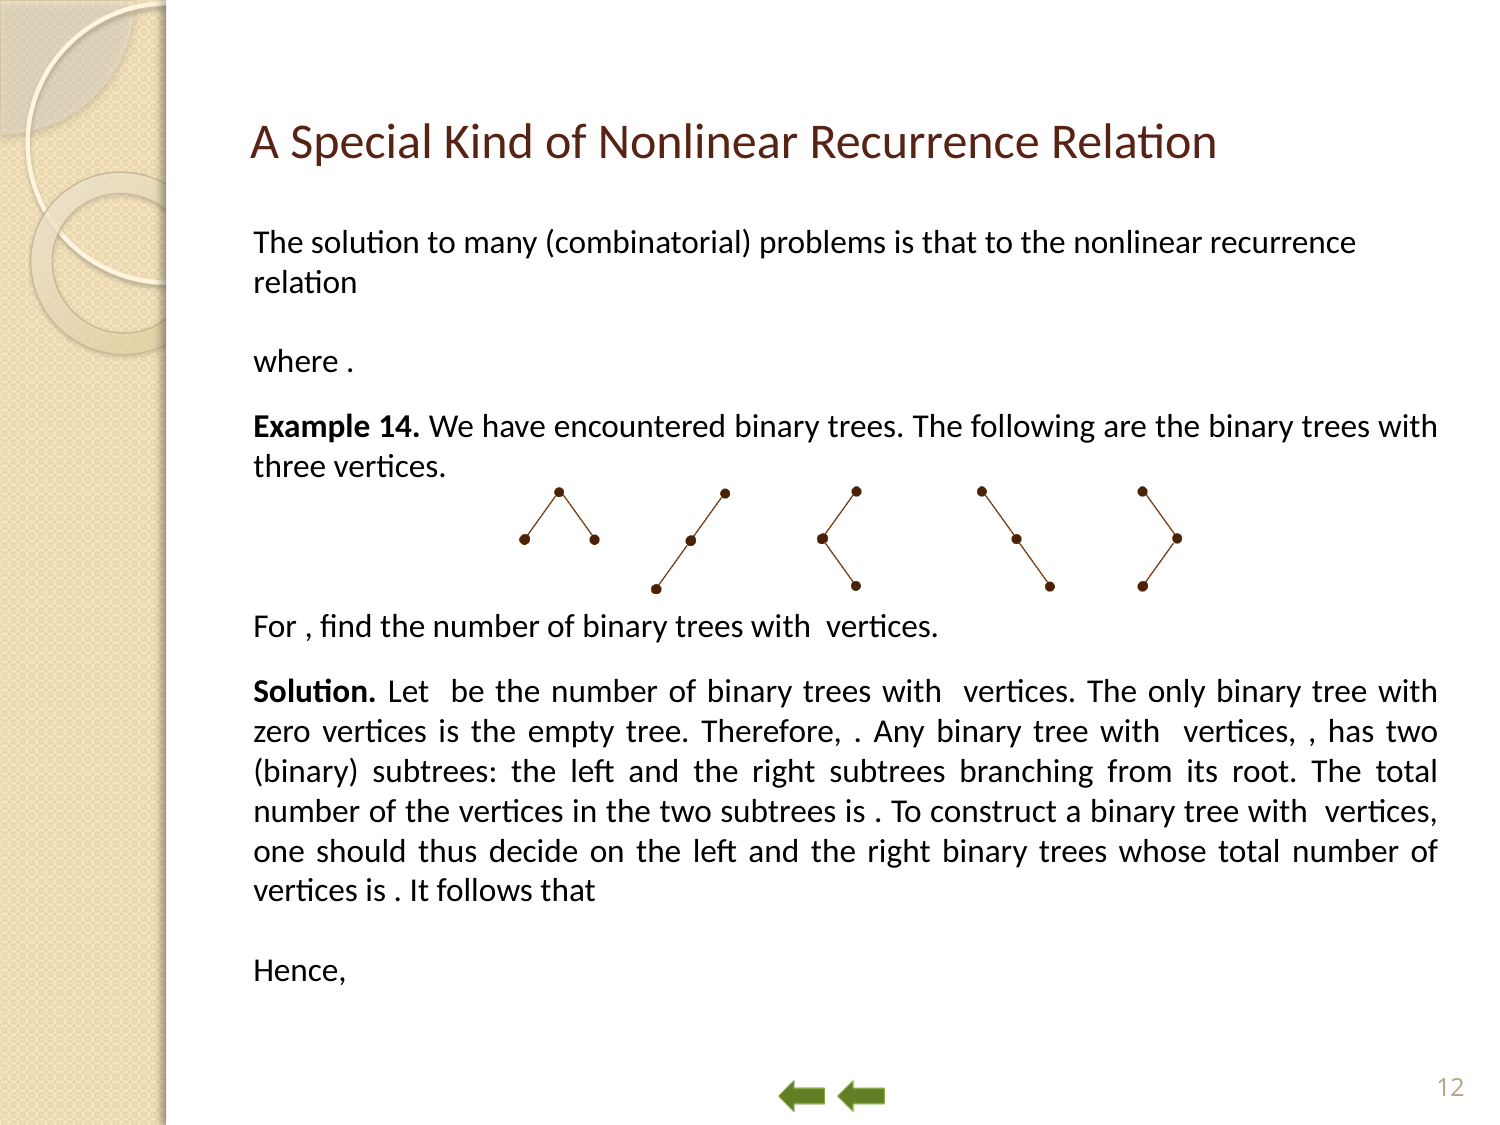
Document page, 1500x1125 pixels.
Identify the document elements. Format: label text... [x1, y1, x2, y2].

picture [778, 1079, 826, 1112]
title A Special Kind of Nonlinear Recurrence Relation [235, 45, 1466, 233]
slide_number 12 [1413, 1034, 1488, 1113]
picture [519, 486, 1182, 595]
picture [836, 1079, 885, 1112]
